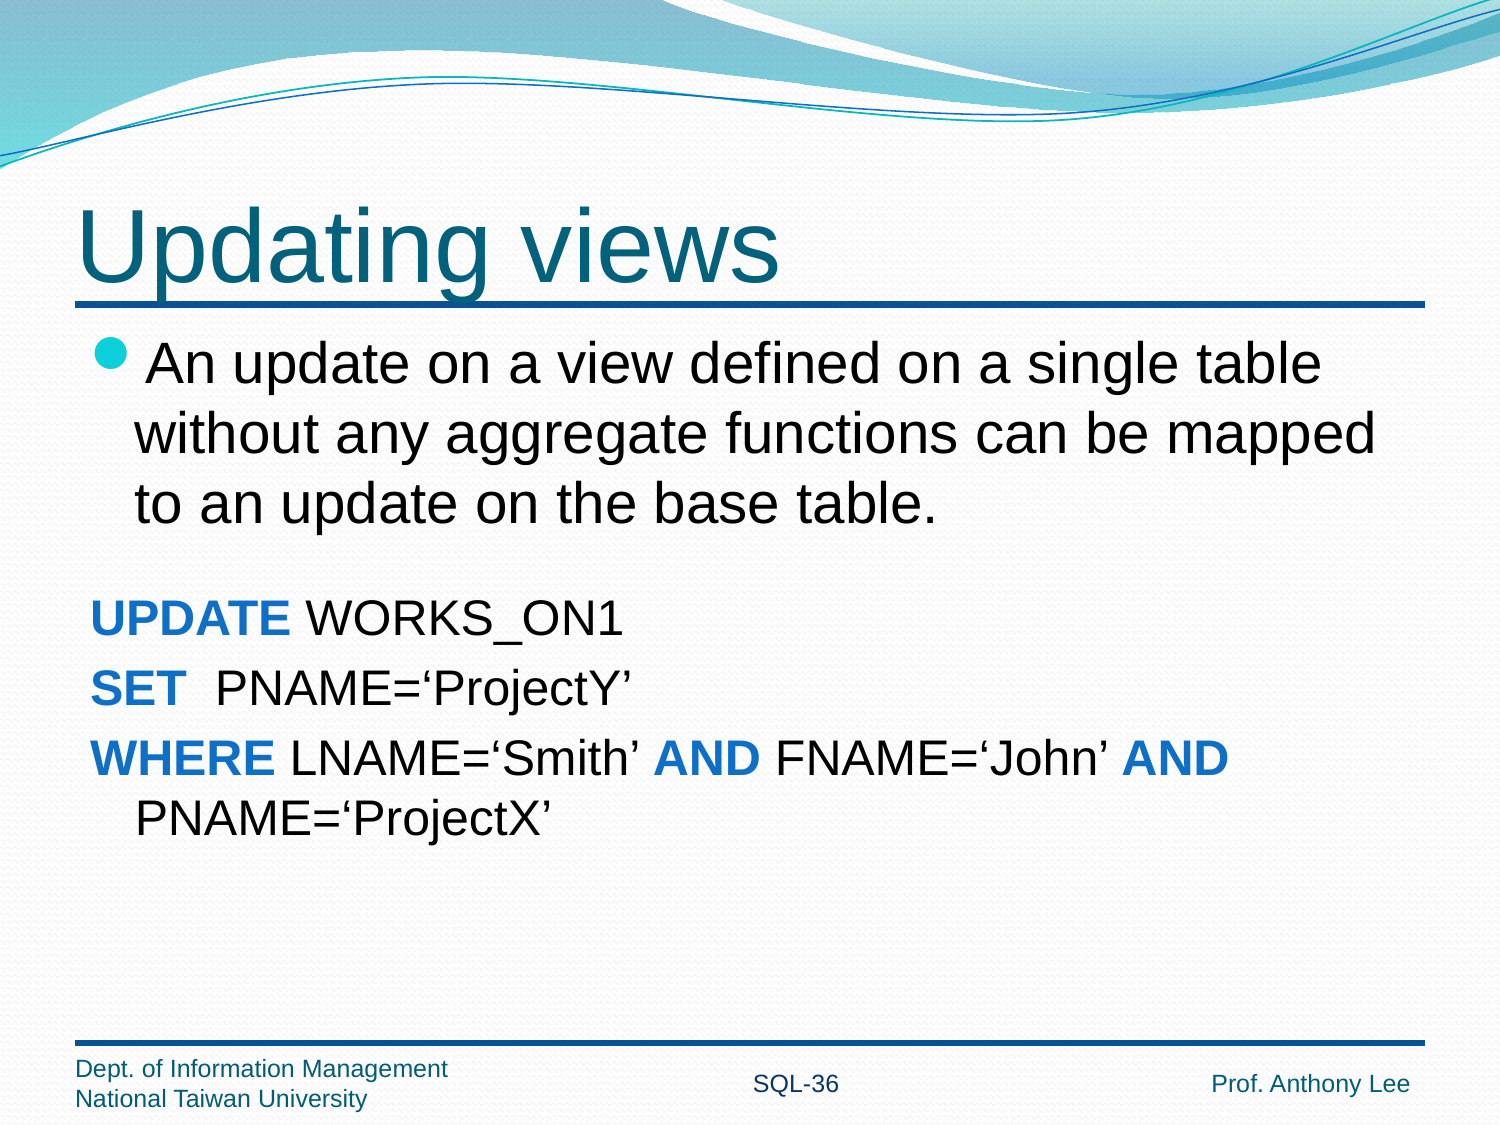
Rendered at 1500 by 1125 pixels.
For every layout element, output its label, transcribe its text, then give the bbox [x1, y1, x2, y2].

list An update on a view defined on a single table without any aggregate functions can be mapped to an update on the base table. UPDATE WORKS_ON1 SET PNAME=‘ProjectY’ WHERE LNAME=‘Smith’ AND FNAME=‘John’ AND PNAME=‘ProjectX’ [74, 317, 1426, 1038]
title Updating views [74, 115, 1426, 304]
